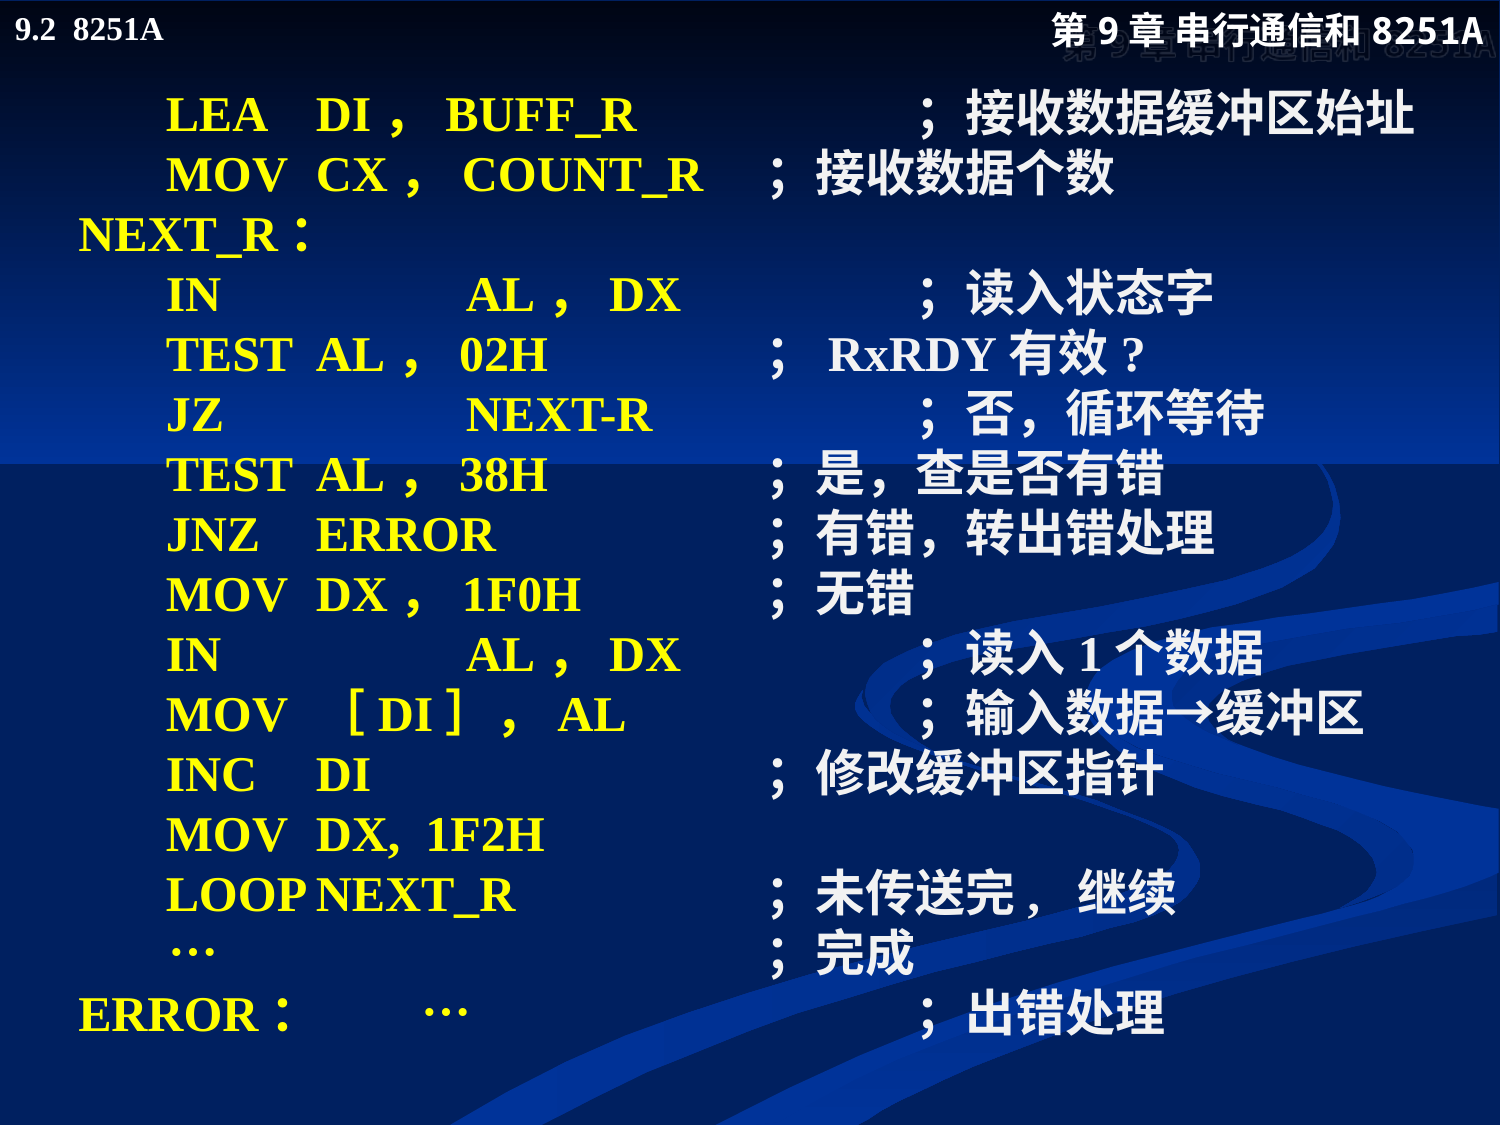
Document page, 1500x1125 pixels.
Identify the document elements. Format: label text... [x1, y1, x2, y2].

list LEA DI，BUFF_R ；接收数据缓冲区始址 MOV CX，COUNT_R ；接收数据个数 NEXT_R： IN AL，DX ；读入状态字 TEST AL，02H ；RxRDY有效? JZ NEXT-R ；否，循环等待 TEST AL，38H ；是，查是否有错 JNZ ERROR ；有错，转出错处理 MOV DX，1F0H ；无错 IN AL，DX ；读入1个数据 MOV ［DI］，AL ；输入数据→缓冲区 INC DI ；修改缓冲区指针 MOV DX, 1F2H LOOP NEXT_R ；未传送完, 继续 … ；完成 ERROR： … ；出错处理 [63, 73, 1437, 1065]
